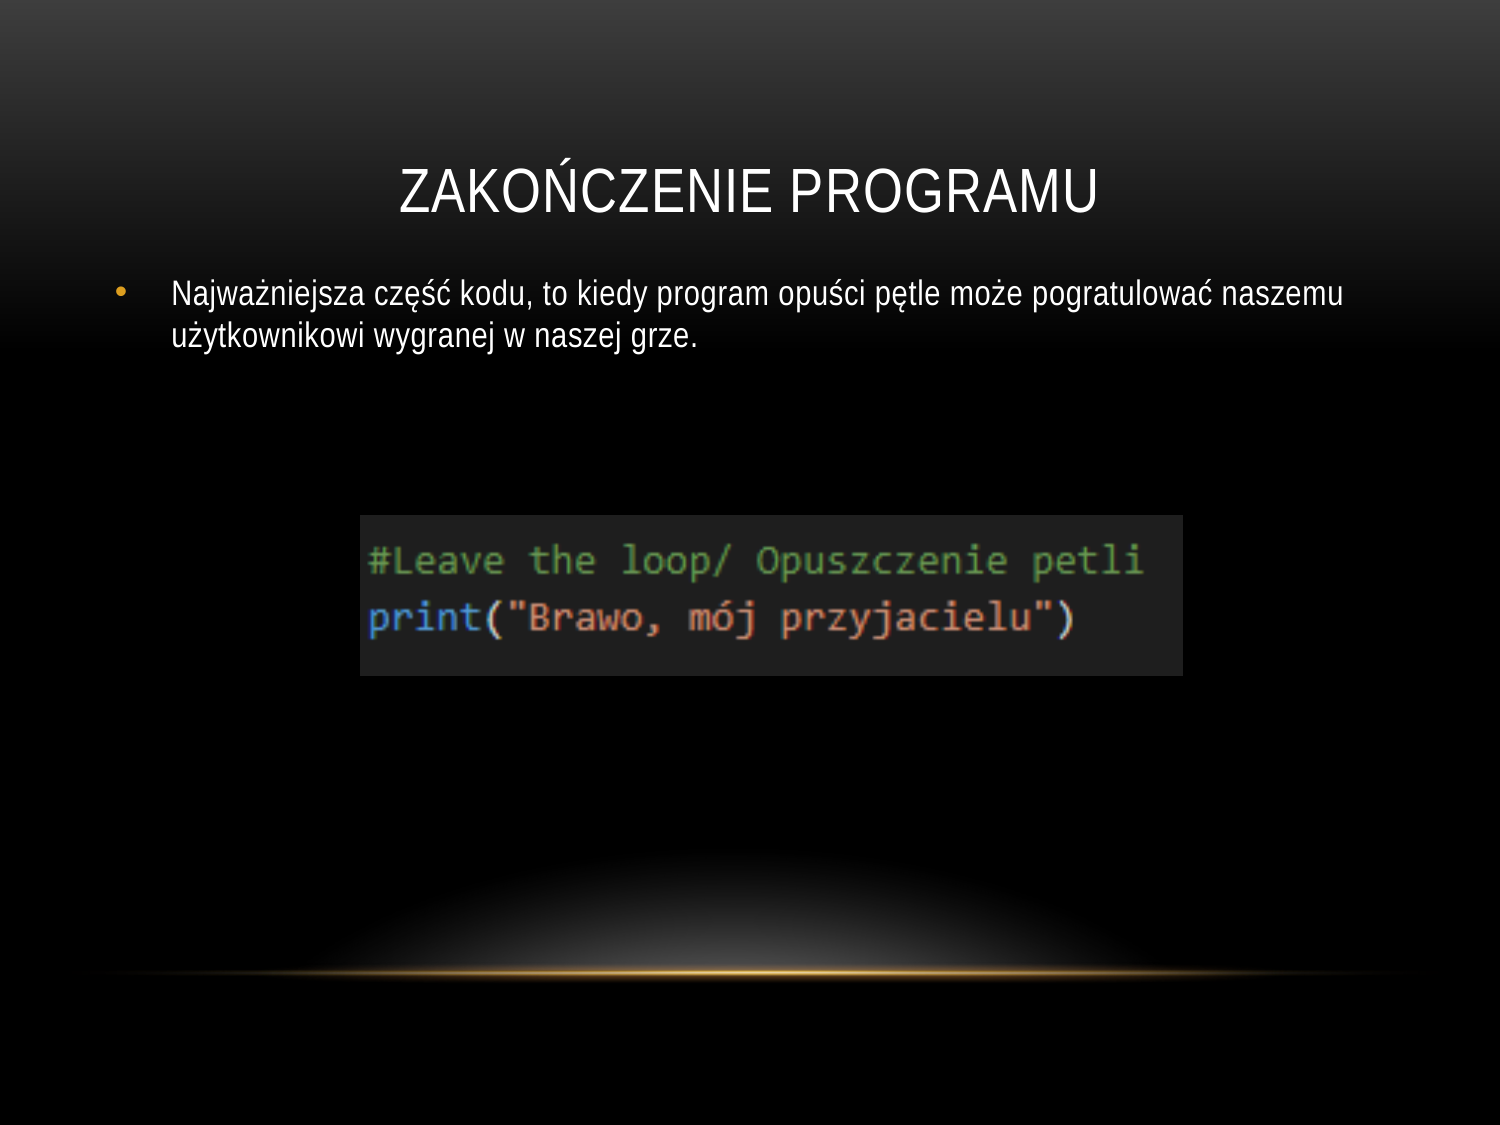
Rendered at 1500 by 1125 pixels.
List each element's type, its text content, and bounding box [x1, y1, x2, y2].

picture [0, 0, 1500, 1125]
title Zakończenie programu [99, 45, 1400, 233]
list Najważniejsza część kodu, to kiedy program opuści pętle może pogratulować naszemu użytkownikowi wygranej w naszej grze. [99, 262, 1400, 938]
